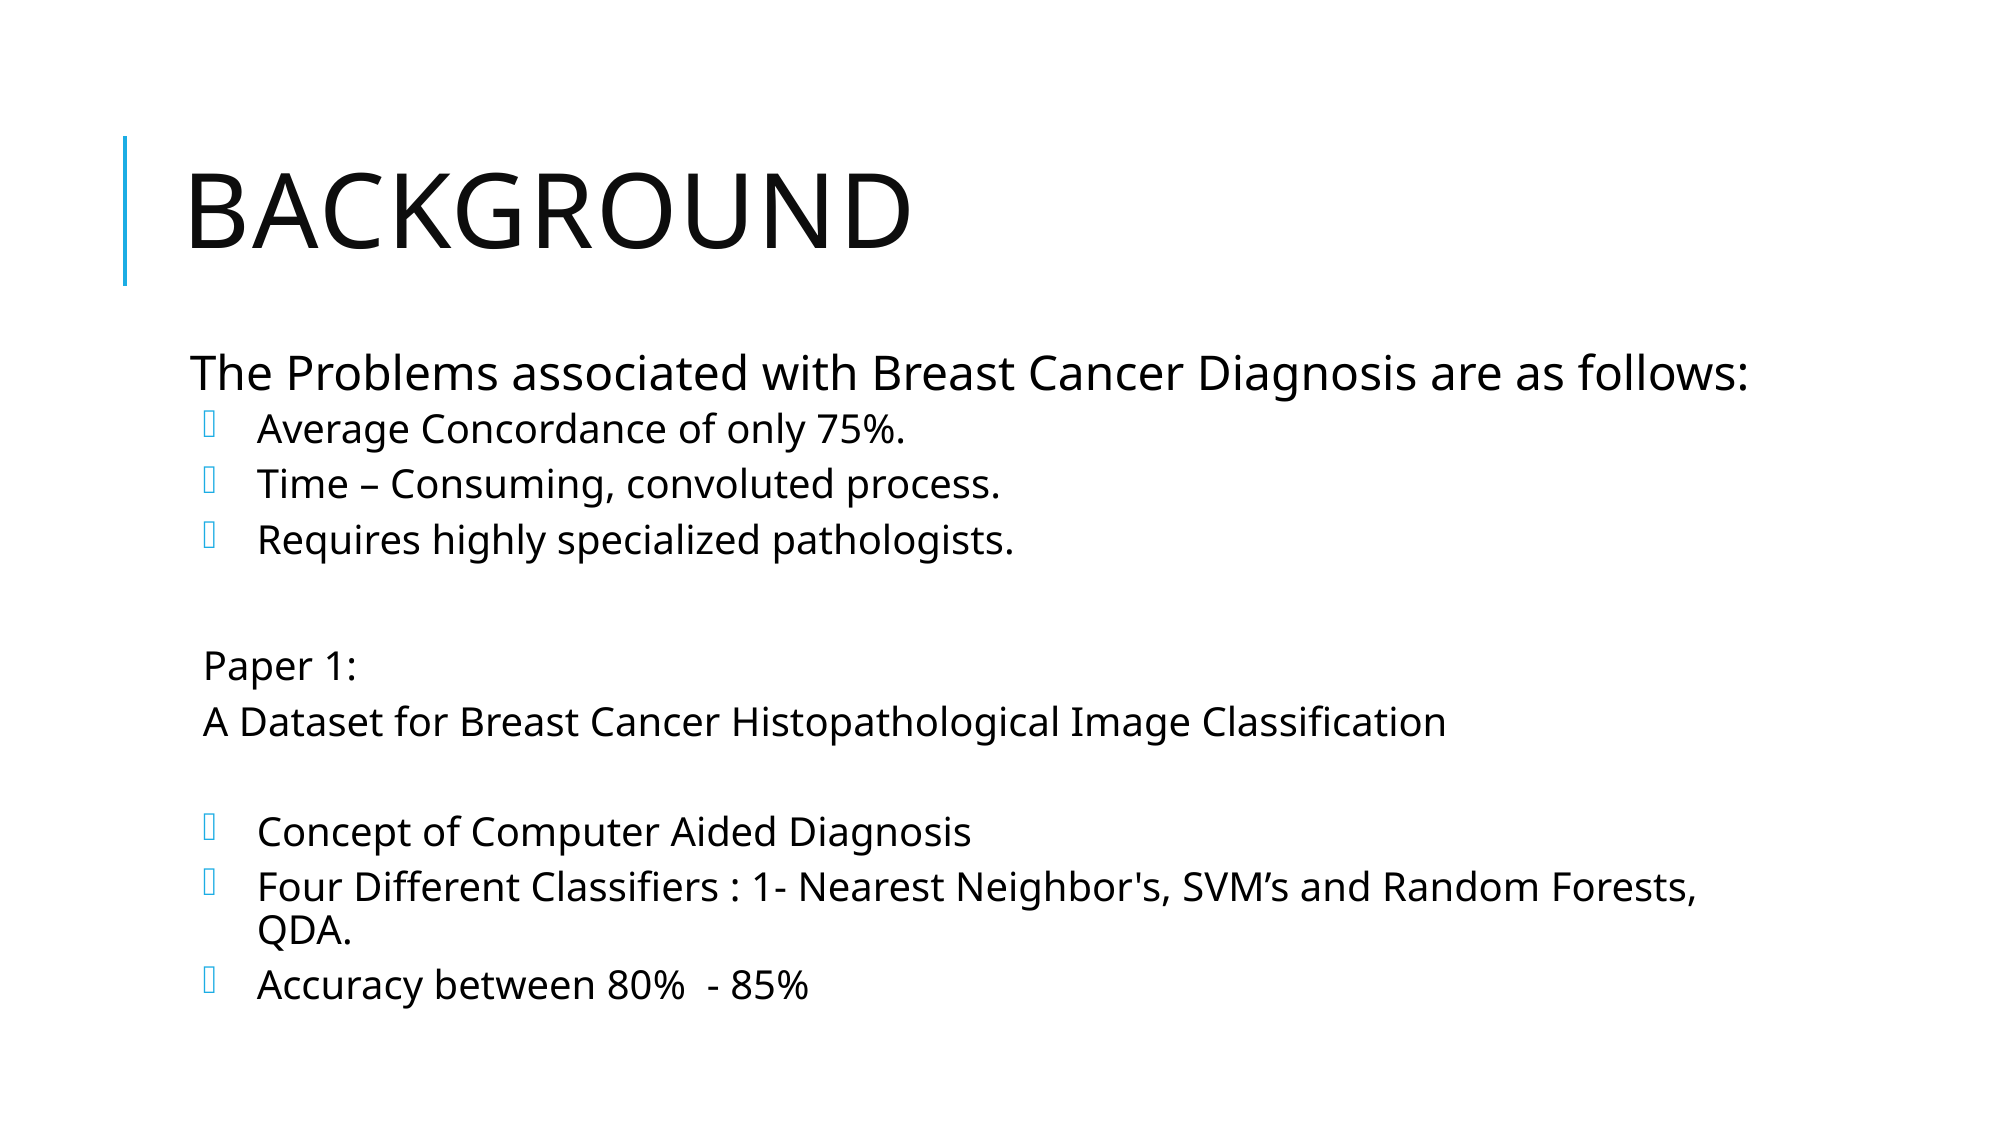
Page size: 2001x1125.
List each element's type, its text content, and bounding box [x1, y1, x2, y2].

list The Problems associated with Breast Cancer Diagnosis are as follows: Average Concordance of only 75%. Time – Consuming, convoluted process. Requires highly specialized pathologists. Paper 1: A Dataset for Breast Cancer Histopathological Image Classification Concept of Computer Aided Diagnosis Four Different Classifiers : 1- Nearest Neighbor's, SVM’s and Random Forests, QDA. Accuracy between 80% - 85% [168, 341, 1763, 1035]
title Background [168, 96, 1763, 341]
